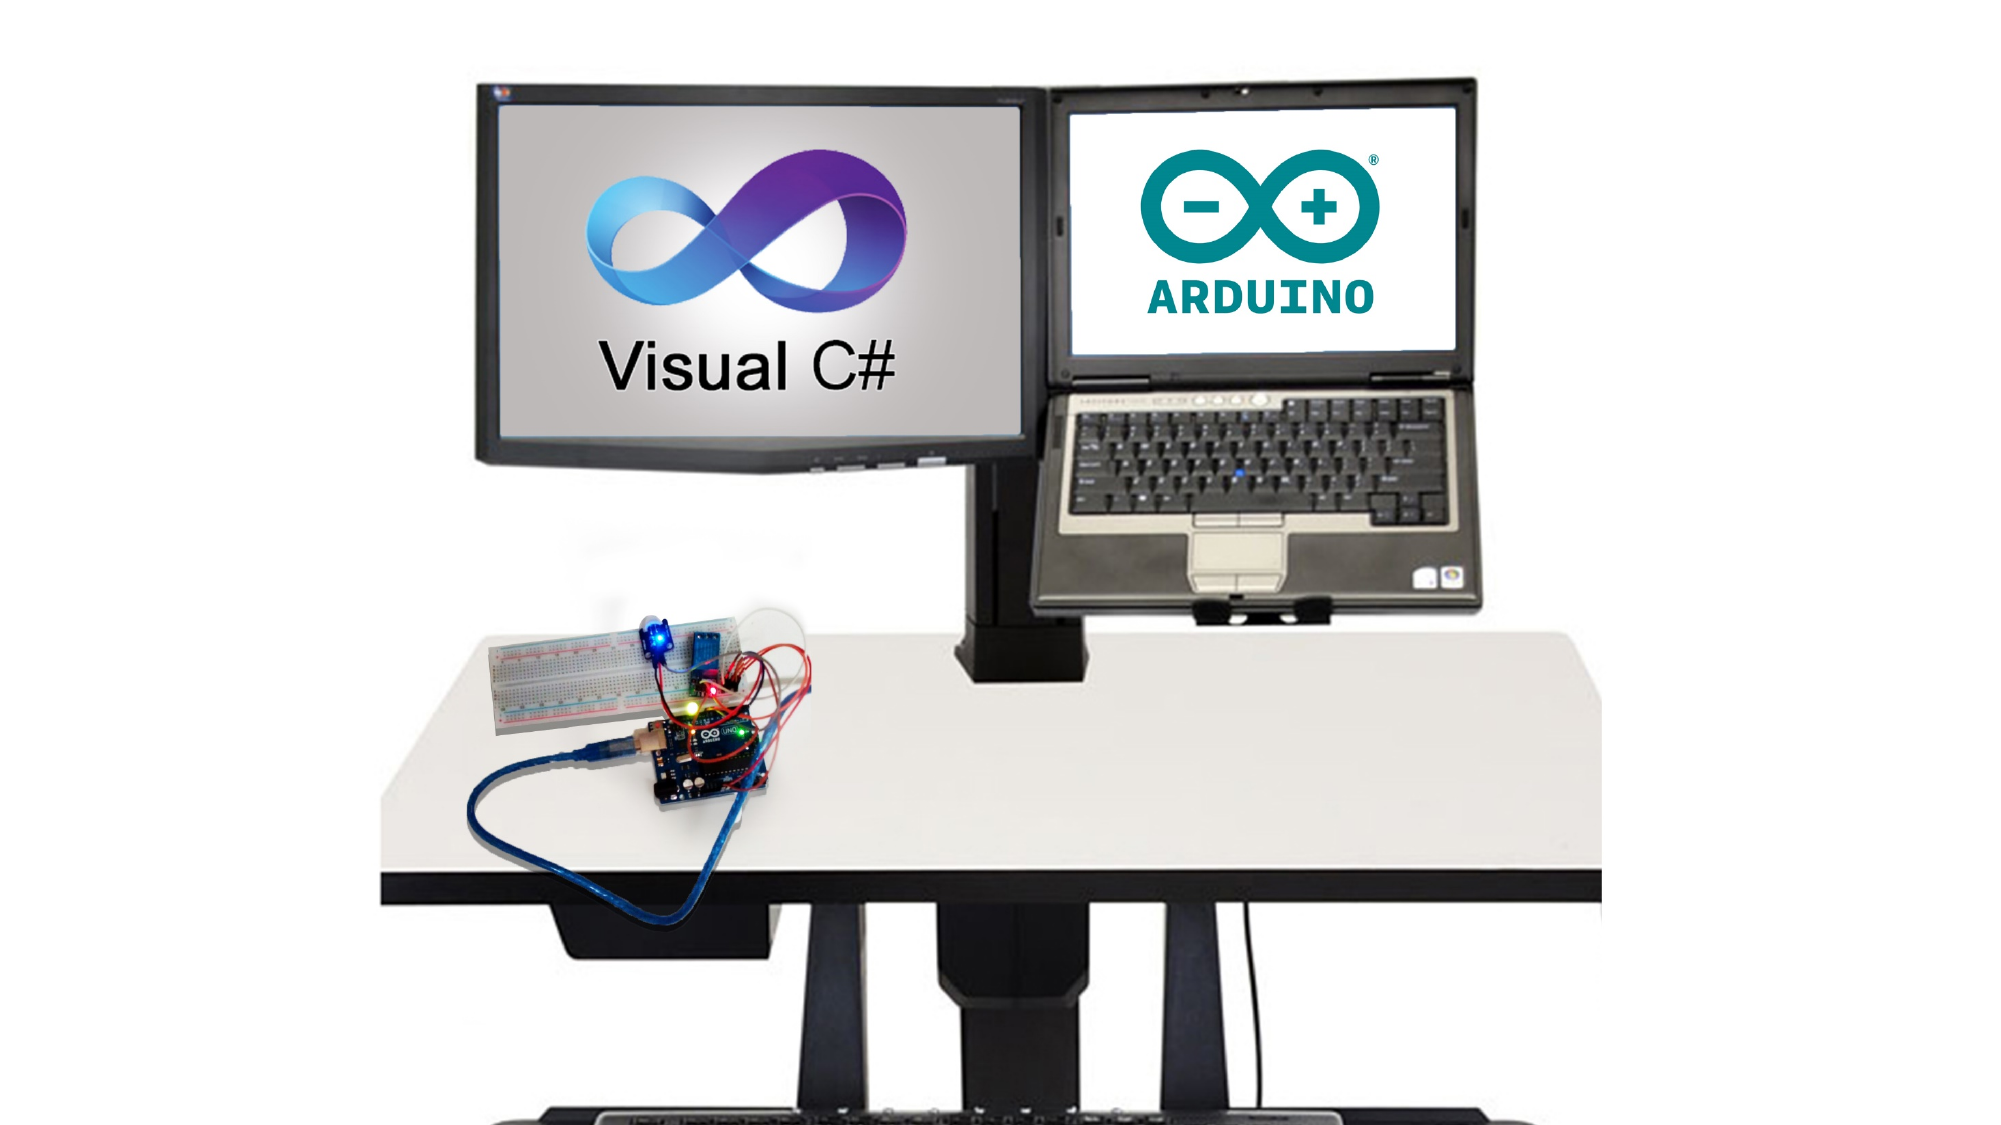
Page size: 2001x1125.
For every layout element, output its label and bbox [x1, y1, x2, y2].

picture [196, 0, 1804, 1125]
